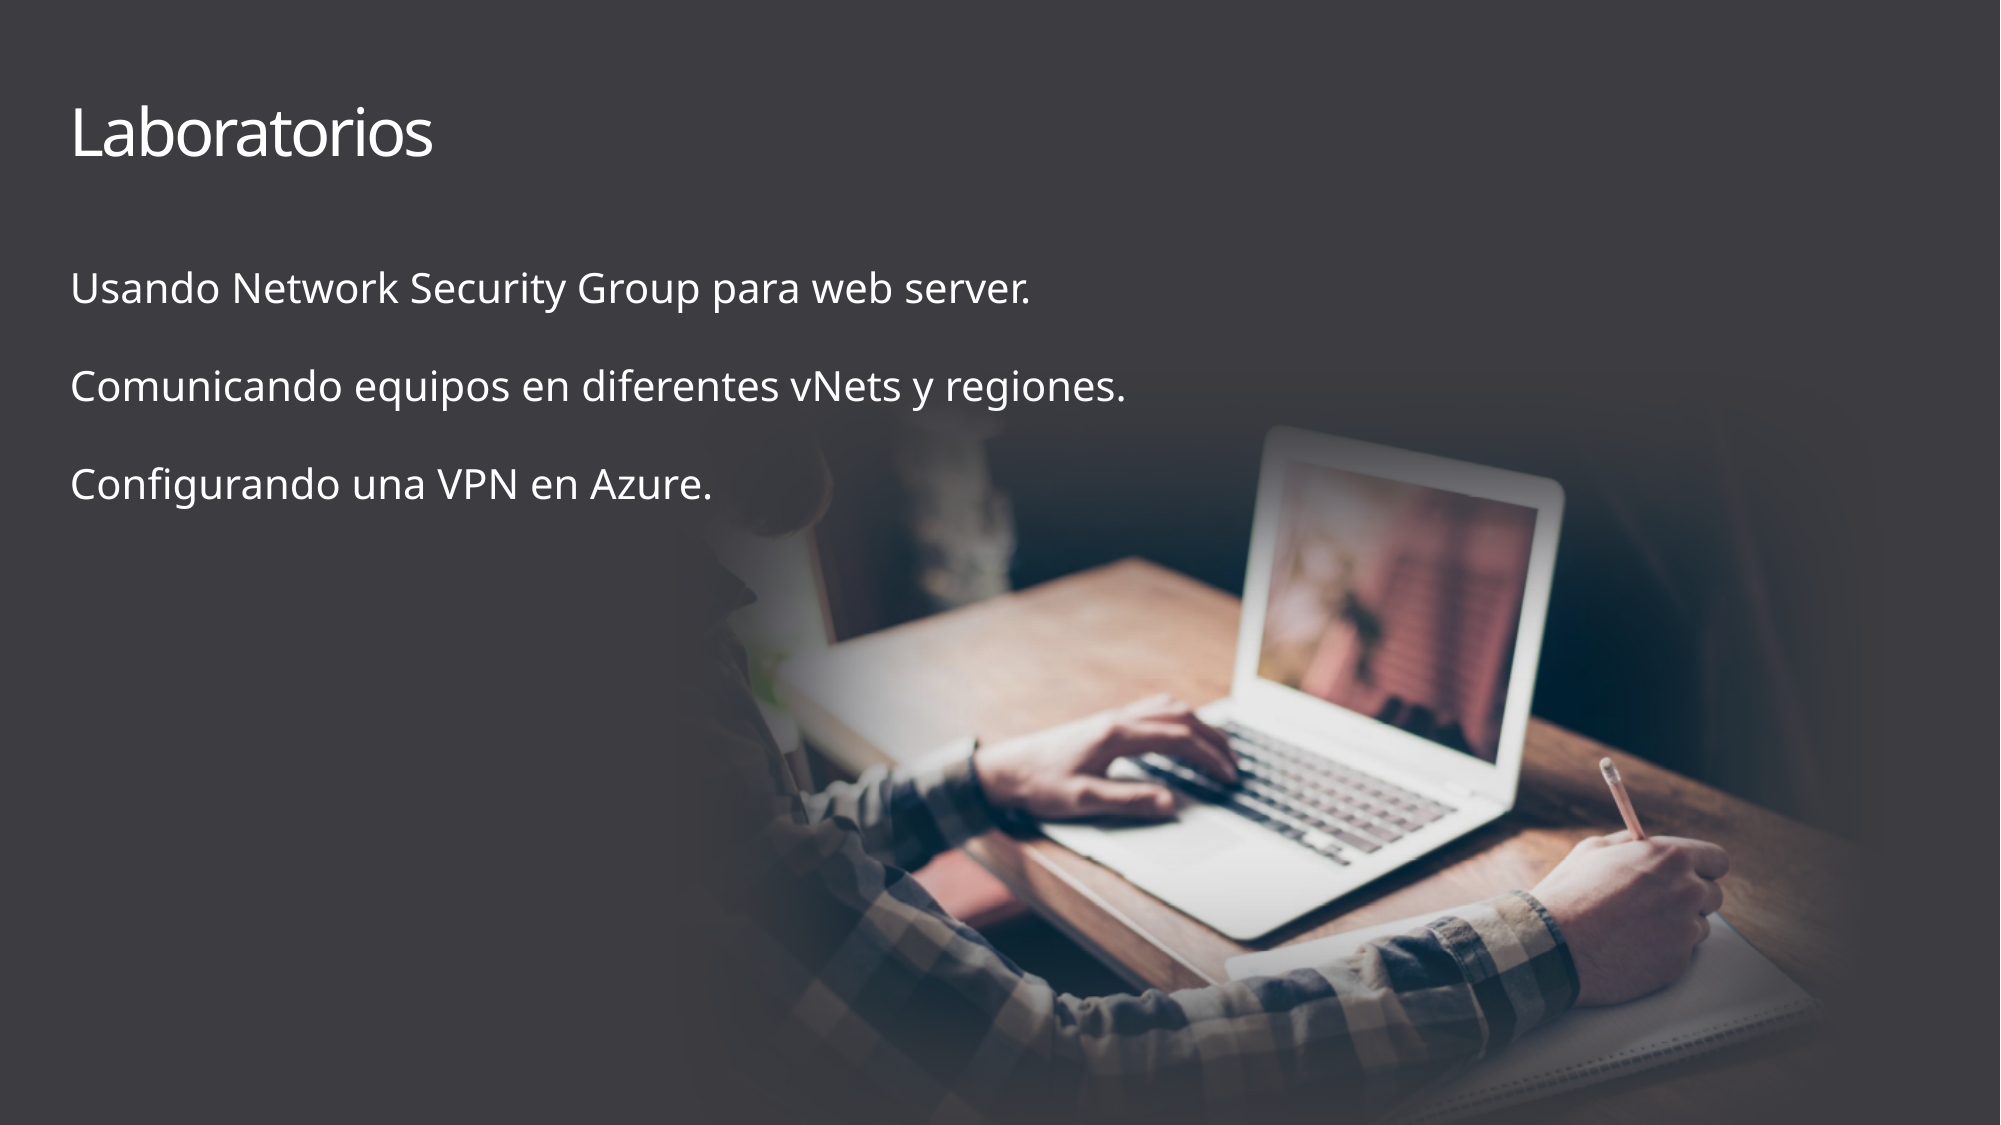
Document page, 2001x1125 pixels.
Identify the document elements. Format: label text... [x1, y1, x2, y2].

picture [668, 361, 1896, 1125]
list Usando Network Security Group para web server. Comunicando equipos en diferentes vNets y regiones. Configurando una VPN en Azure. [69, 267, 1247, 596]
title Laboratorios [69, 72, 1930, 194]
